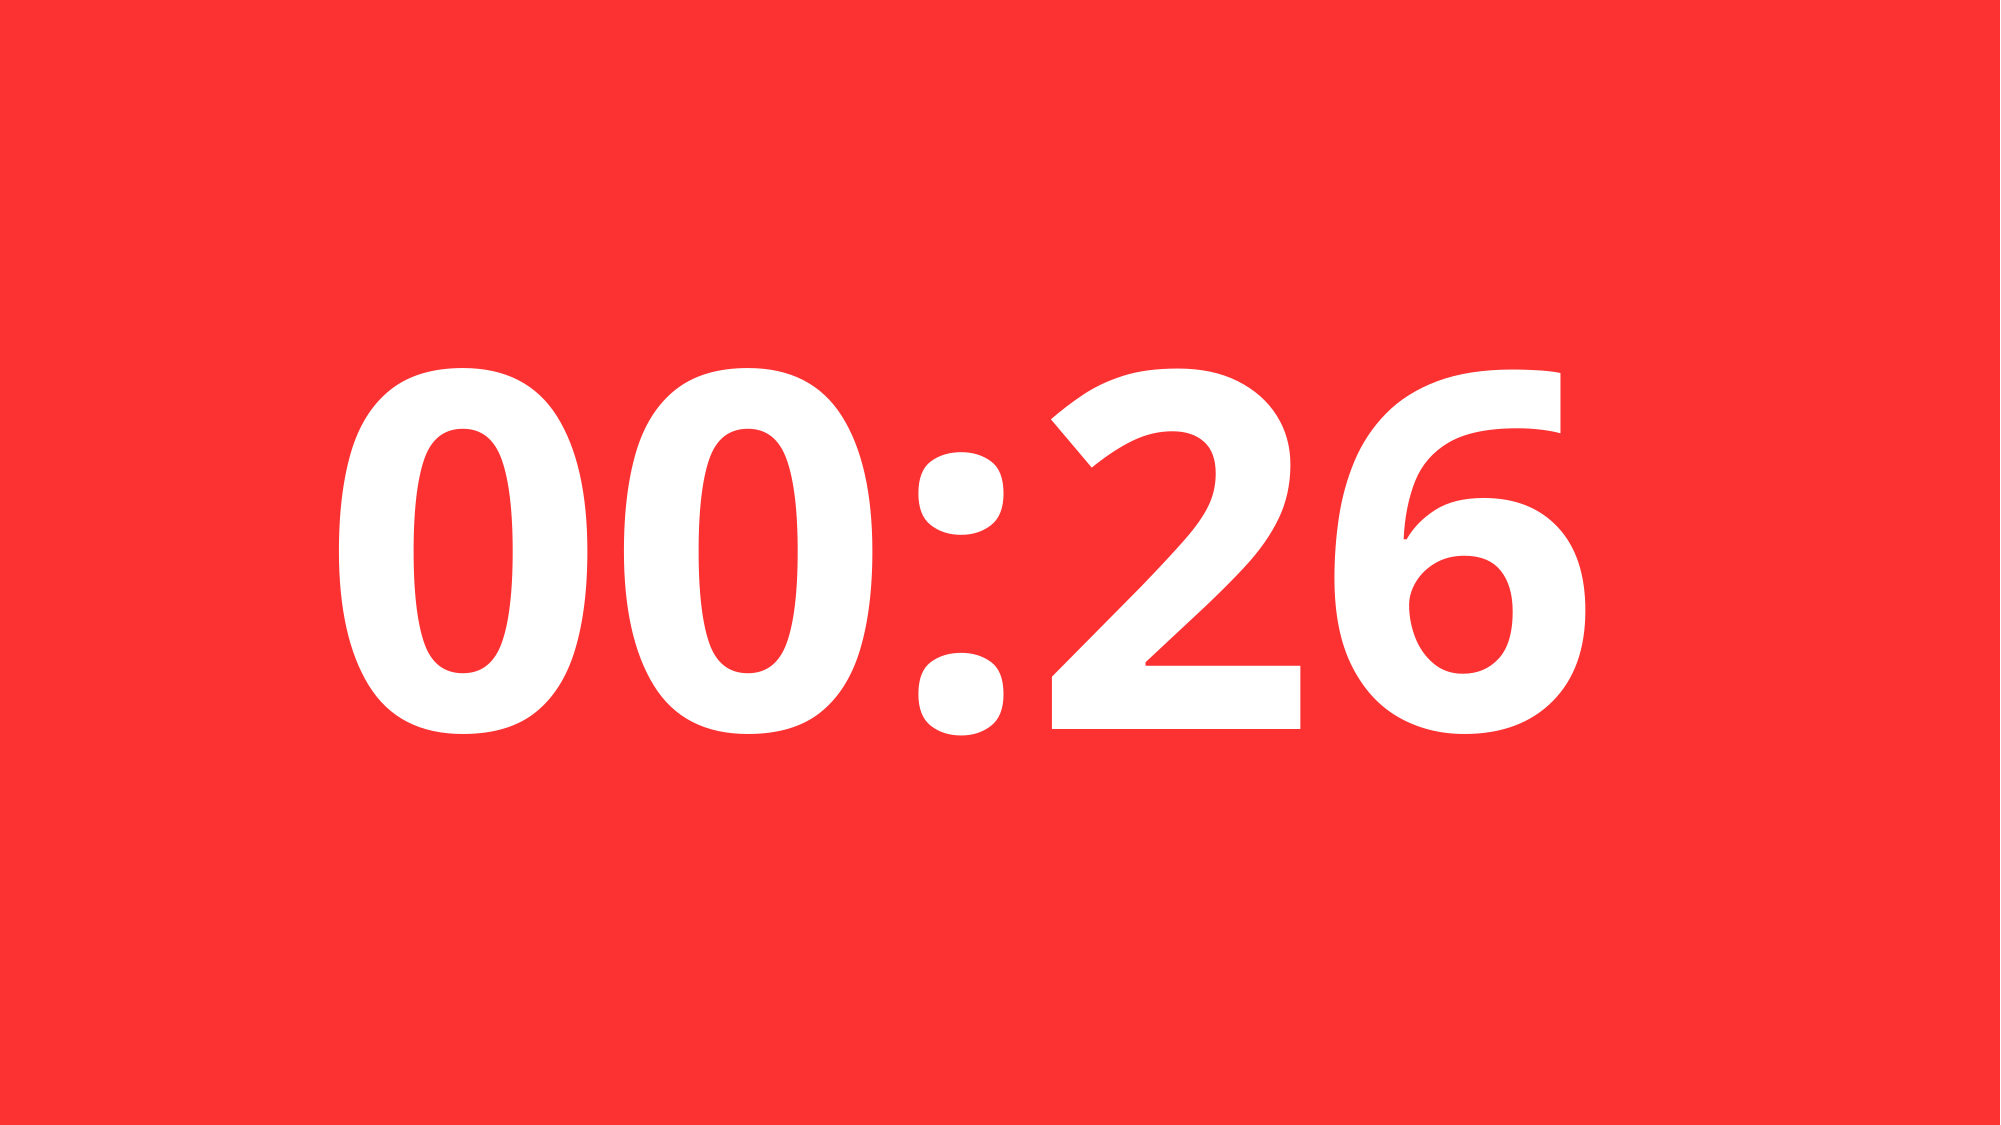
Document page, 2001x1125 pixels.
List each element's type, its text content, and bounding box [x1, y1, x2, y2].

title 00:26 [15, 59, 1978, 1078]
